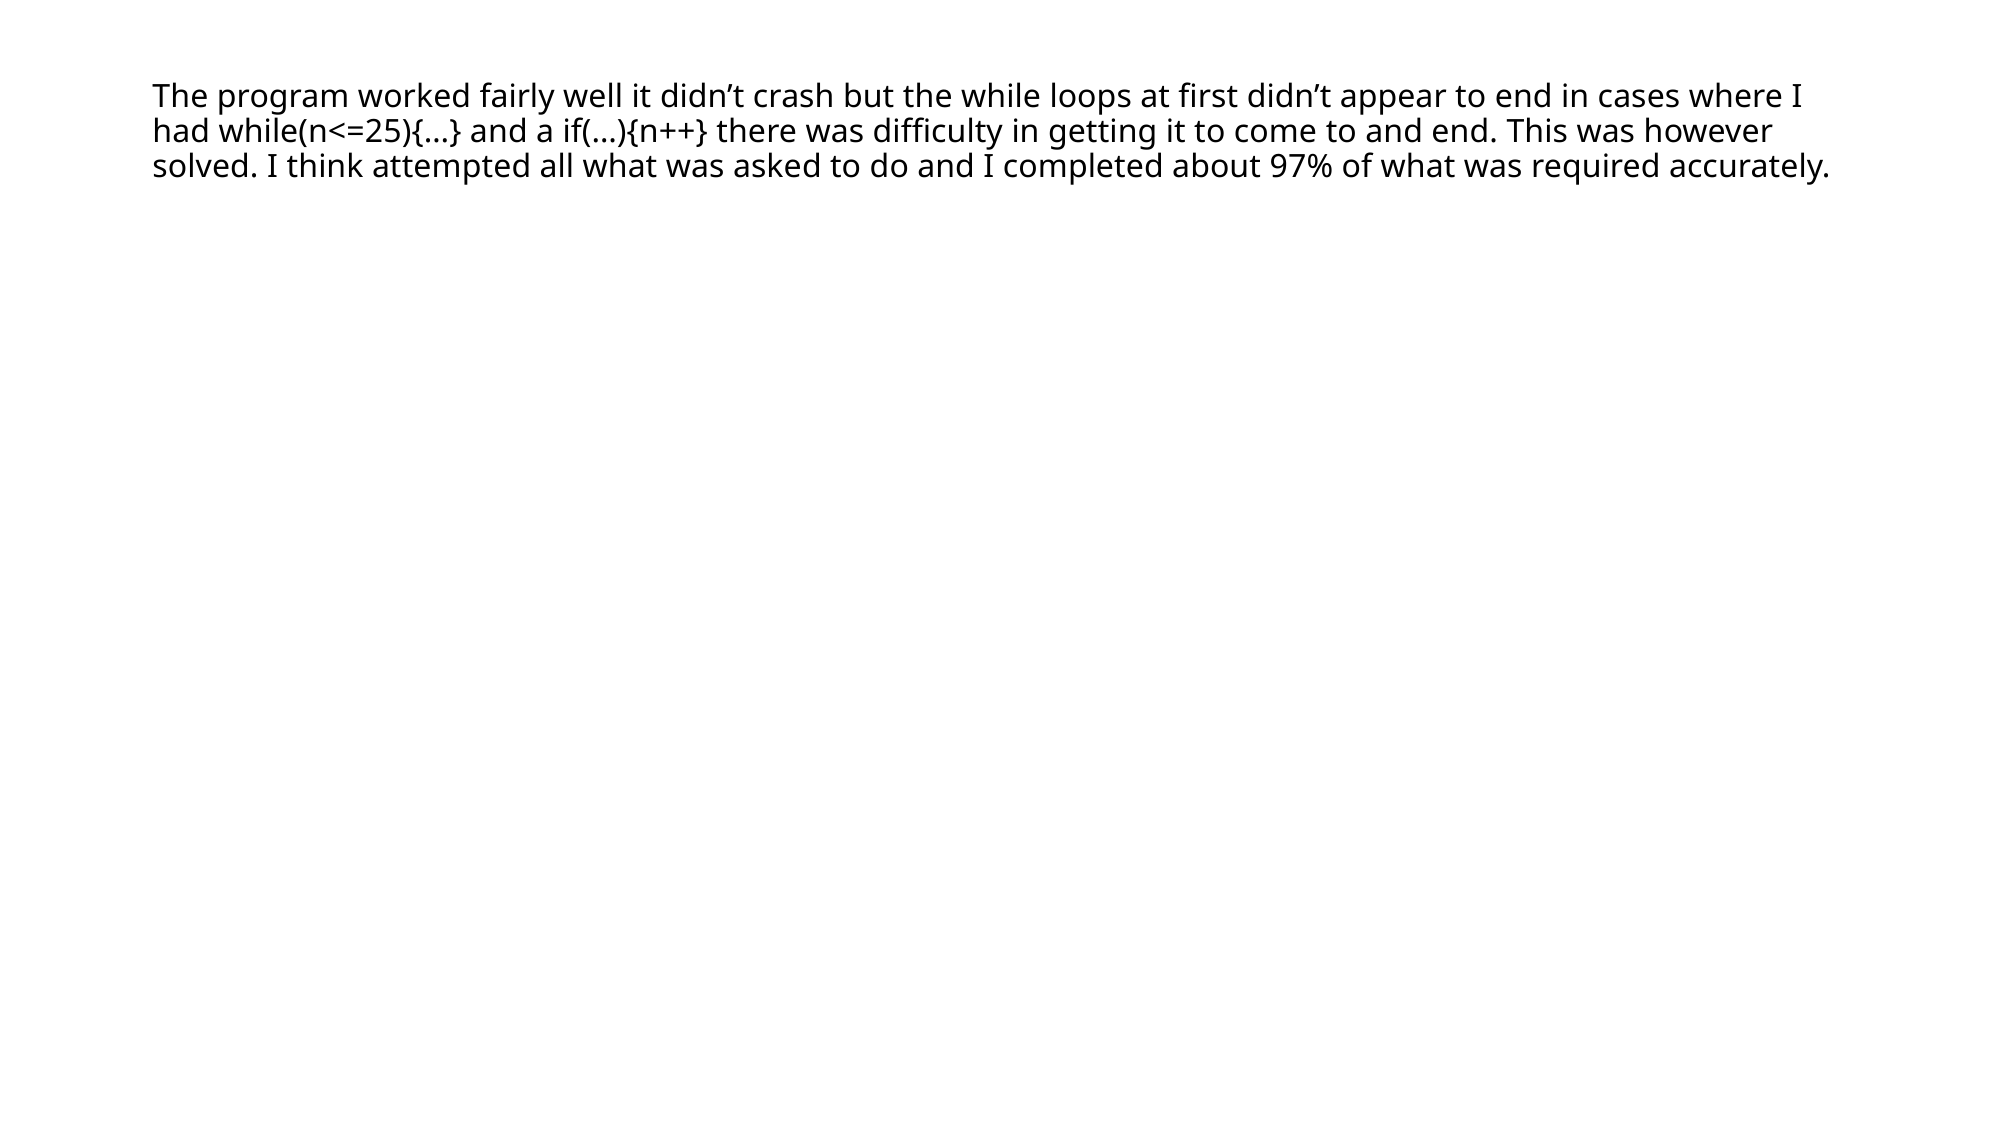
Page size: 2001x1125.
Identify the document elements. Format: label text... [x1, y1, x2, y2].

title The program worked fairly well it didn’t crash but the while loops at first didn’t appear to end in cases where I had while(n<=25){…} and a if(…){n++} there was difficulty in getting it to come to and end. This was however solved. I think attempted all what was asked to do and I completed about 97% of what was required accurately. [137, 59, 1863, 278]
